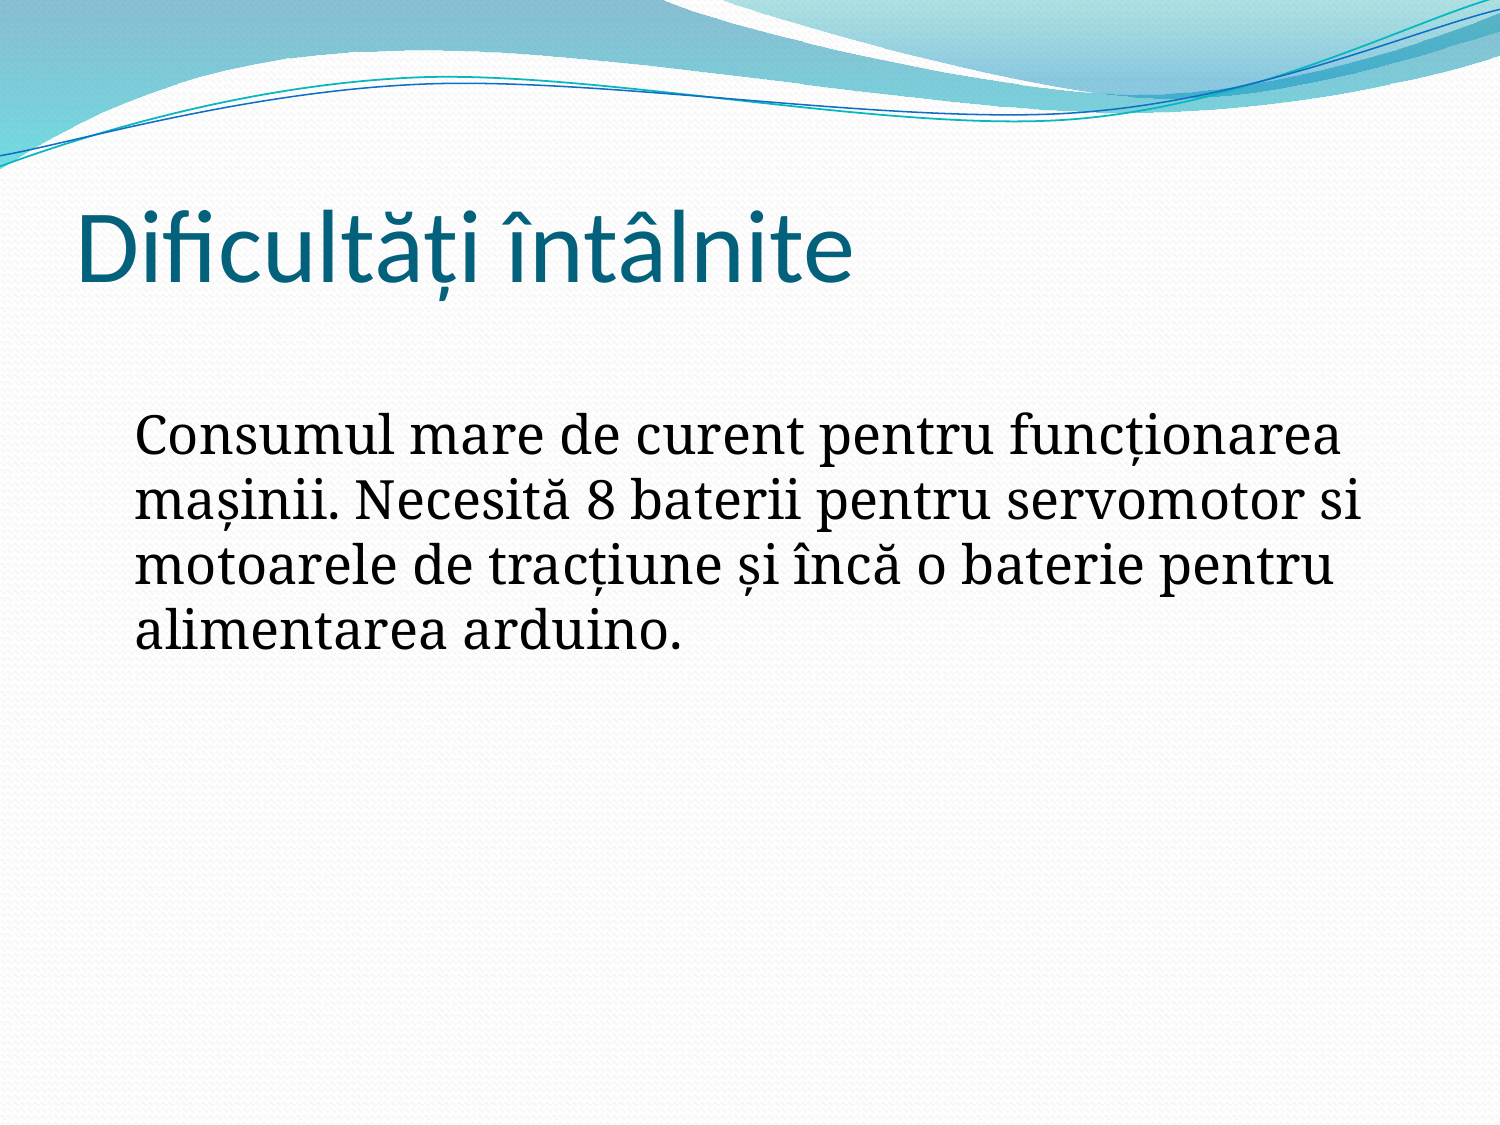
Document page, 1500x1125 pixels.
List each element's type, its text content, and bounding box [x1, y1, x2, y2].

list Consumul mare de curent pentru funcționarea mașinii. Necesită 8 baterii pentru servomotor si motoarele de tracțiune și încă o baterie pentru alimentarea arduino. [75, 317, 1425, 1038]
title Dificultăți întâlnite [75, 115, 1425, 303]
